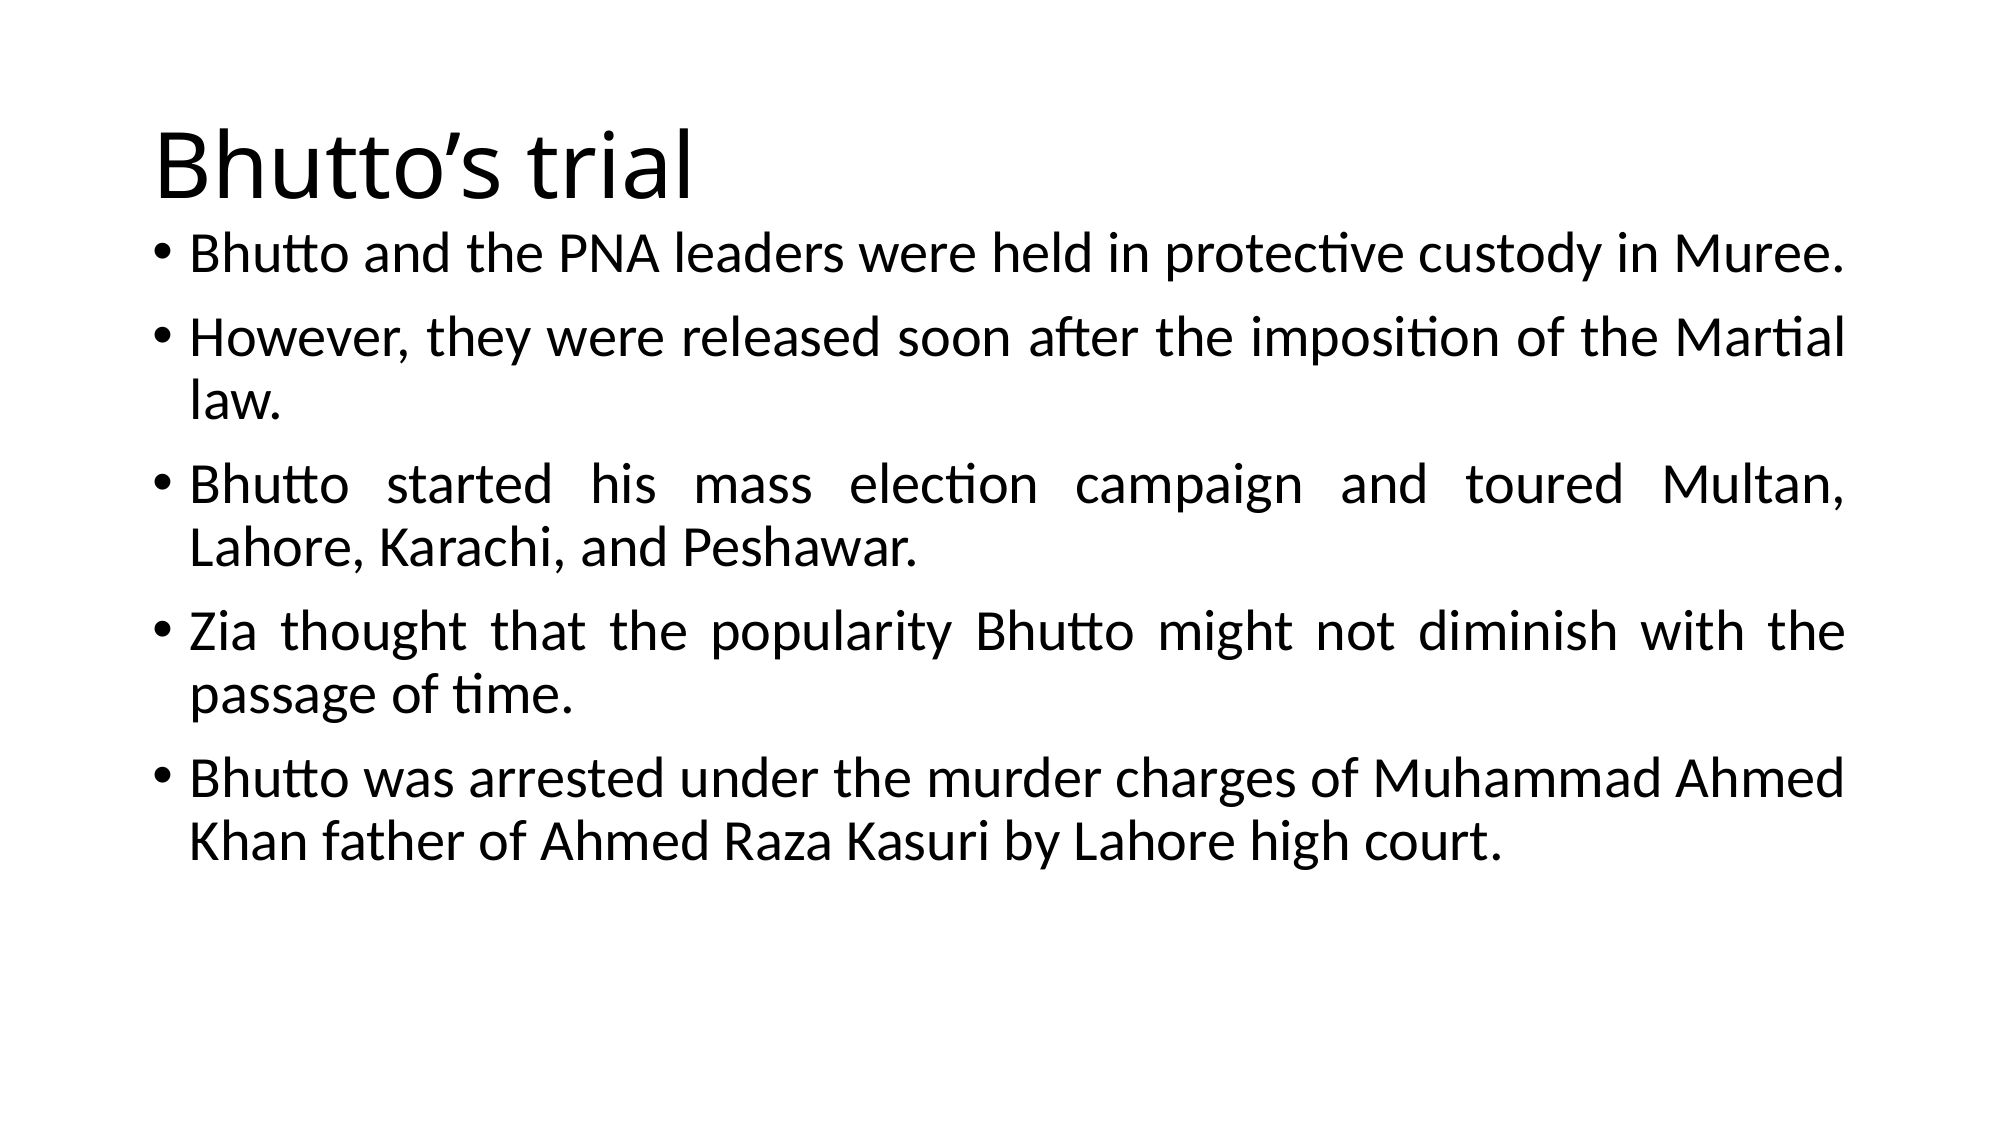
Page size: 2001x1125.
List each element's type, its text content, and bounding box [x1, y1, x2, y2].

title Bhutto’s trial [137, 59, 1863, 215]
list Bhutto and the PNA leaders were held in protective custody in Muree. However, they were released soon after the imposition of the Martial law. Bhutto started his mass election campaign and toured Multan, Lahore, Karachi, and Peshawar. Zia thought that the popularity Bhutto might not diminish with the passage of time. Bhutto was arrested under the murder charges of Muhammad Ahmed Khan father of Ahmed Raza Kasuri by Lahore high court. [137, 215, 1863, 1014]
